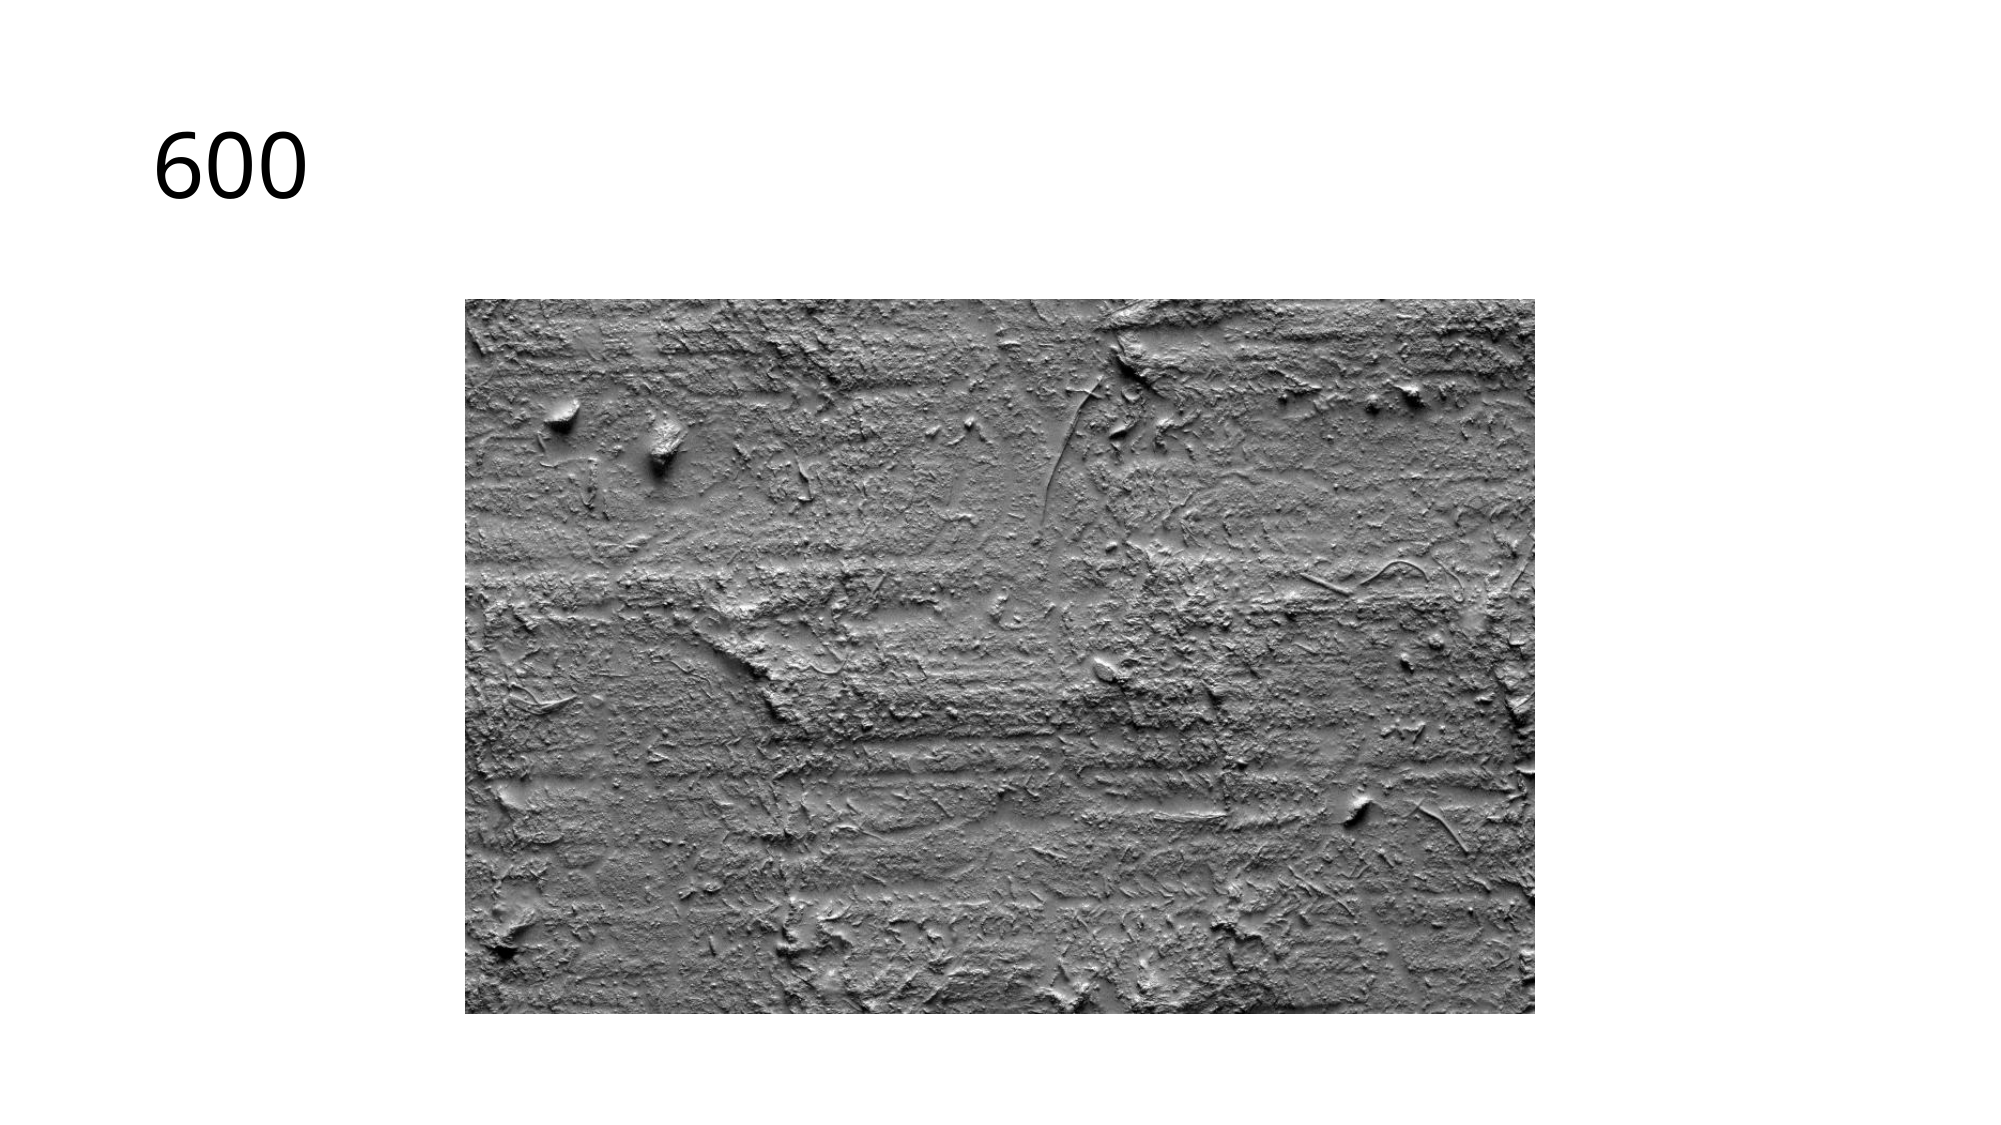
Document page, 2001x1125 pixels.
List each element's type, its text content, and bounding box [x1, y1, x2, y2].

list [465, 299, 1535, 1014]
title 600 [137, 59, 1863, 278]
